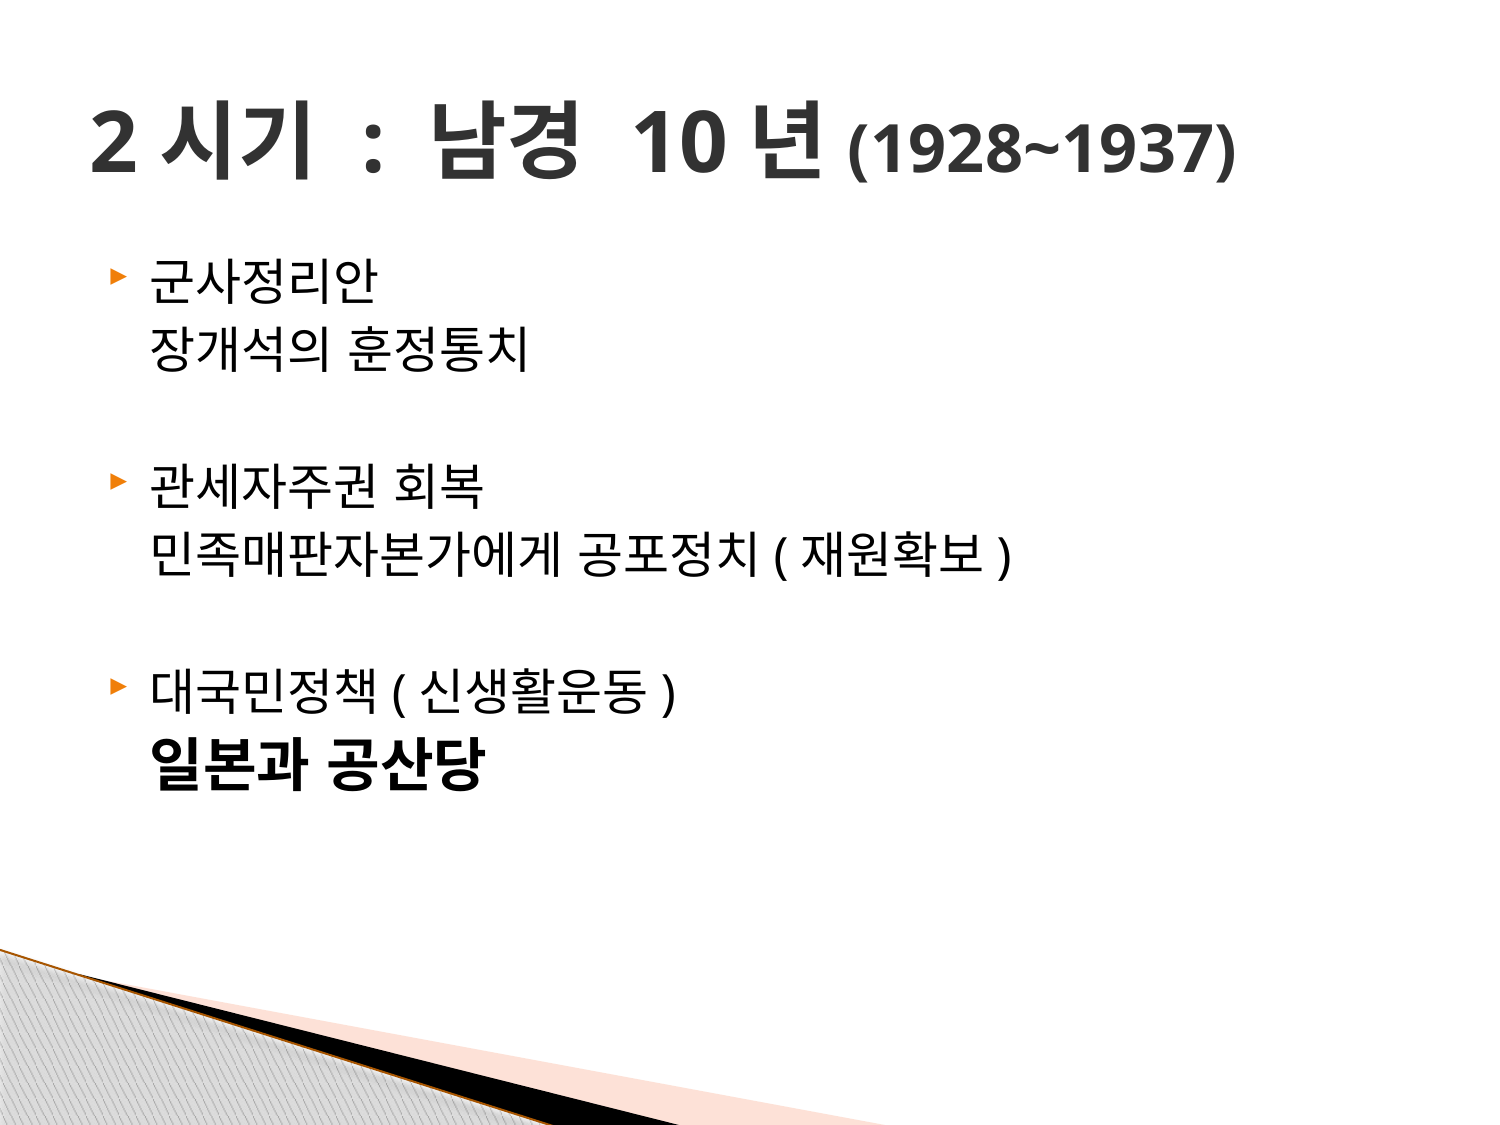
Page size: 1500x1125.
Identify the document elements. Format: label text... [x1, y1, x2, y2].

list 군사정리안 장개석의 훈정통치 관세자주권 회복 민족매판자본가에게 공포정치(재원확보) 대국민정책(신생활운동) 일본과 공산당 [75, 243, 1425, 986]
title 2시기 : 남경 10년(1928~1937) [75, 45, 1425, 233]
